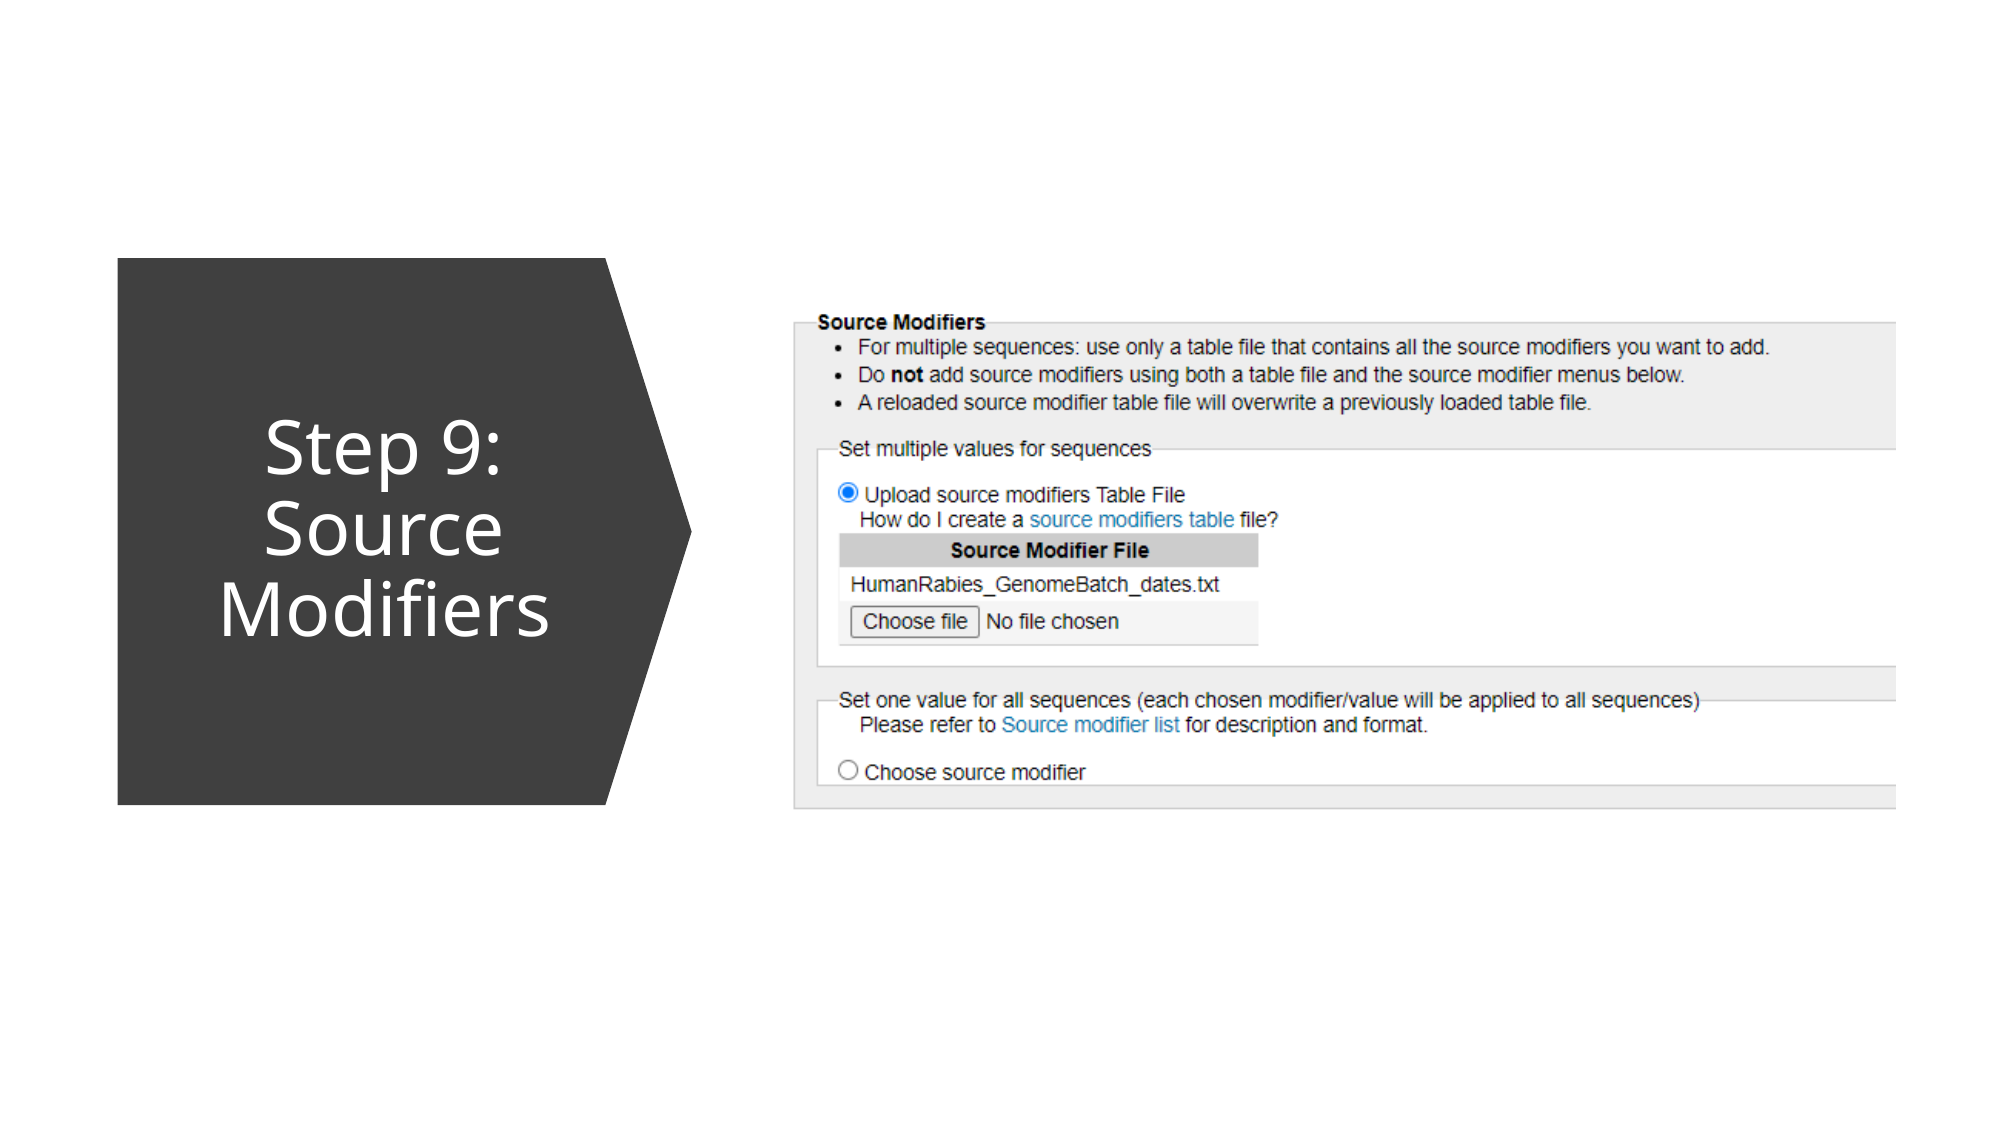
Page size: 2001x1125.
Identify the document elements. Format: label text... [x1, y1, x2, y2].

title Step 9: Source Modifiers [168, 322, 601, 741]
text_box [116, 257, 693, 807]
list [783, 296, 1896, 828]
